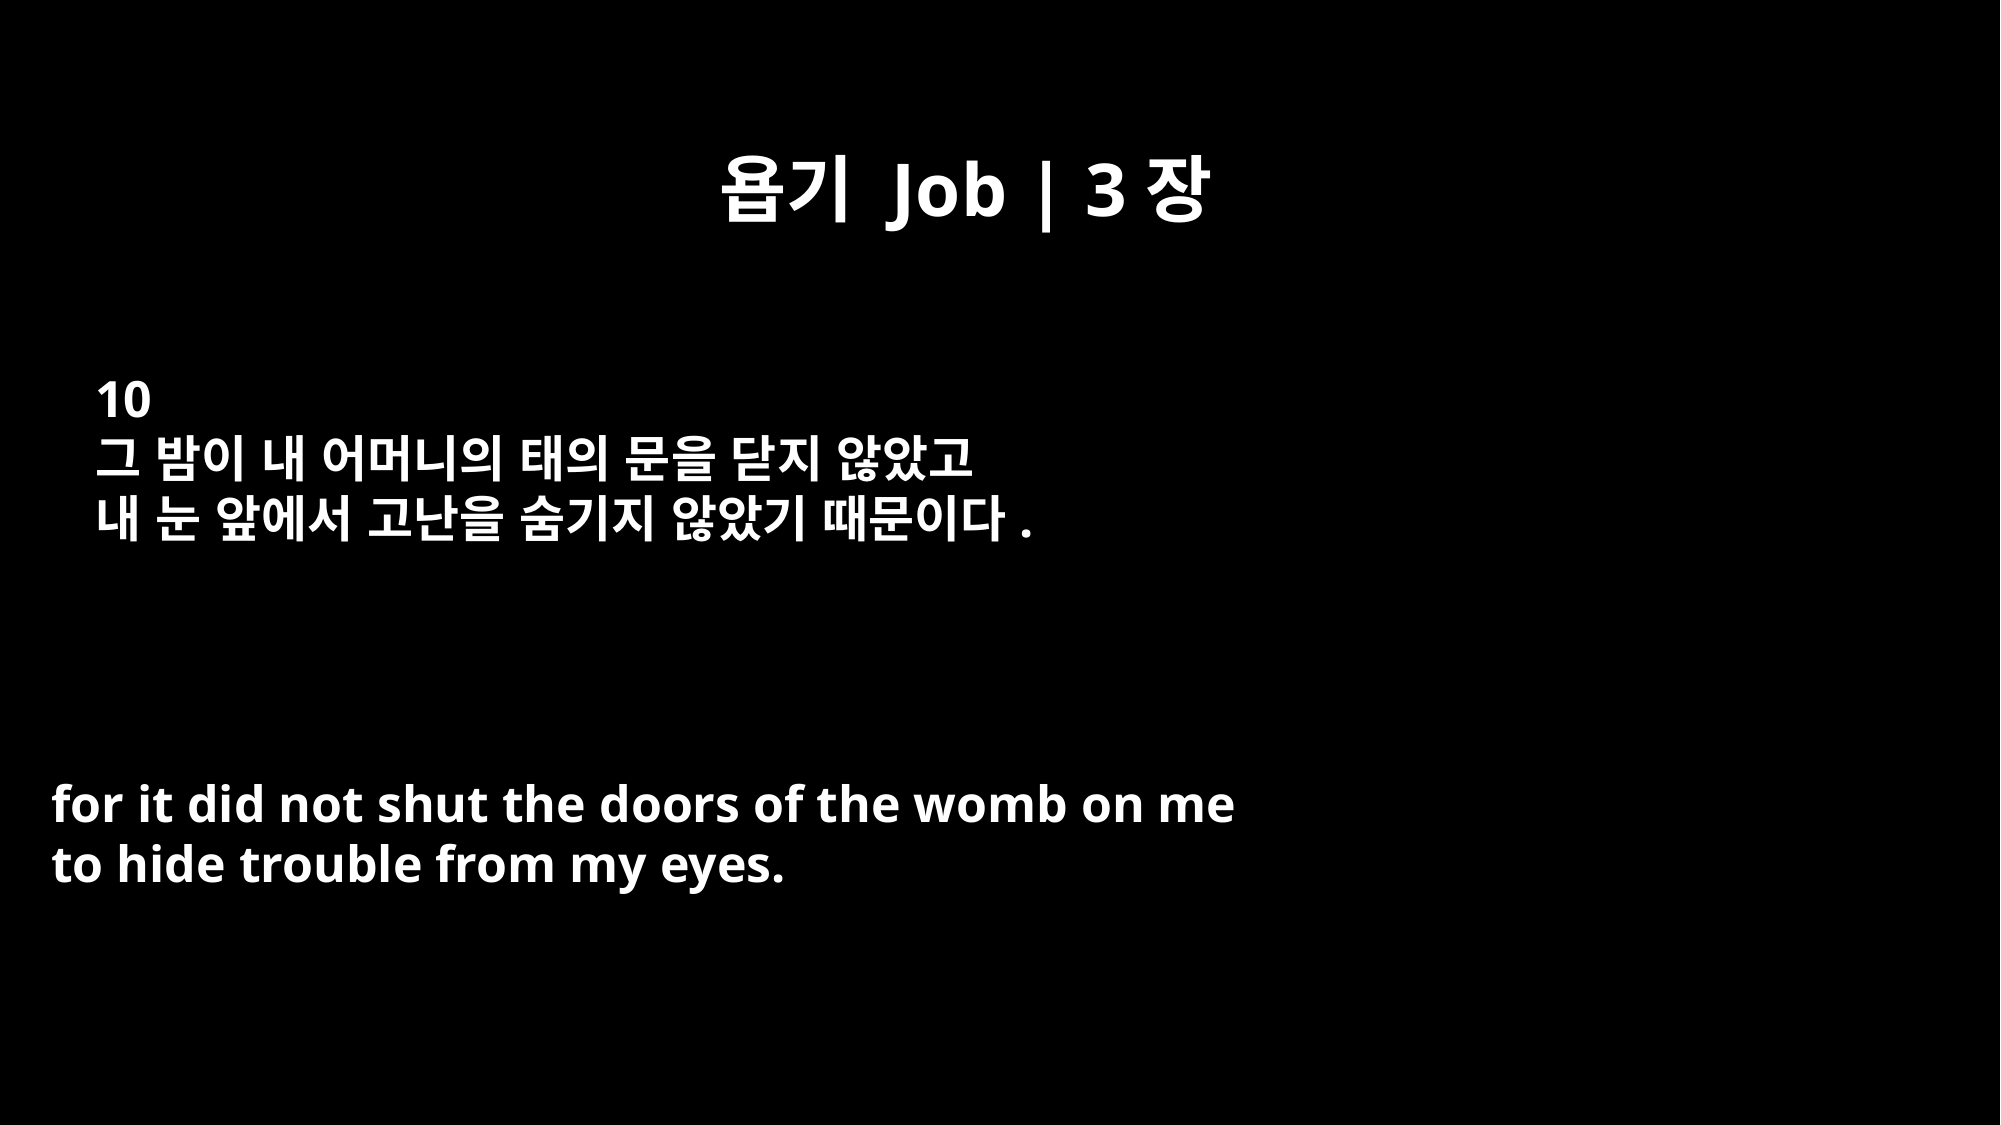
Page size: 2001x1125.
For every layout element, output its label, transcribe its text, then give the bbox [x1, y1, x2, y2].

text_box 10 그 밤이 내 어머니의 태의 문을 닫지 않았고 내 눈 앞에서 고난을 숨기지 않았기 때문이다. [80, 359, 1049, 555]
text_box 욥기 Job | 3장 [704, 136, 1228, 239]
text_box for it did not shut the doors of the womb on me to hide trouble from my eyes. [36, 764, 1265, 900]
